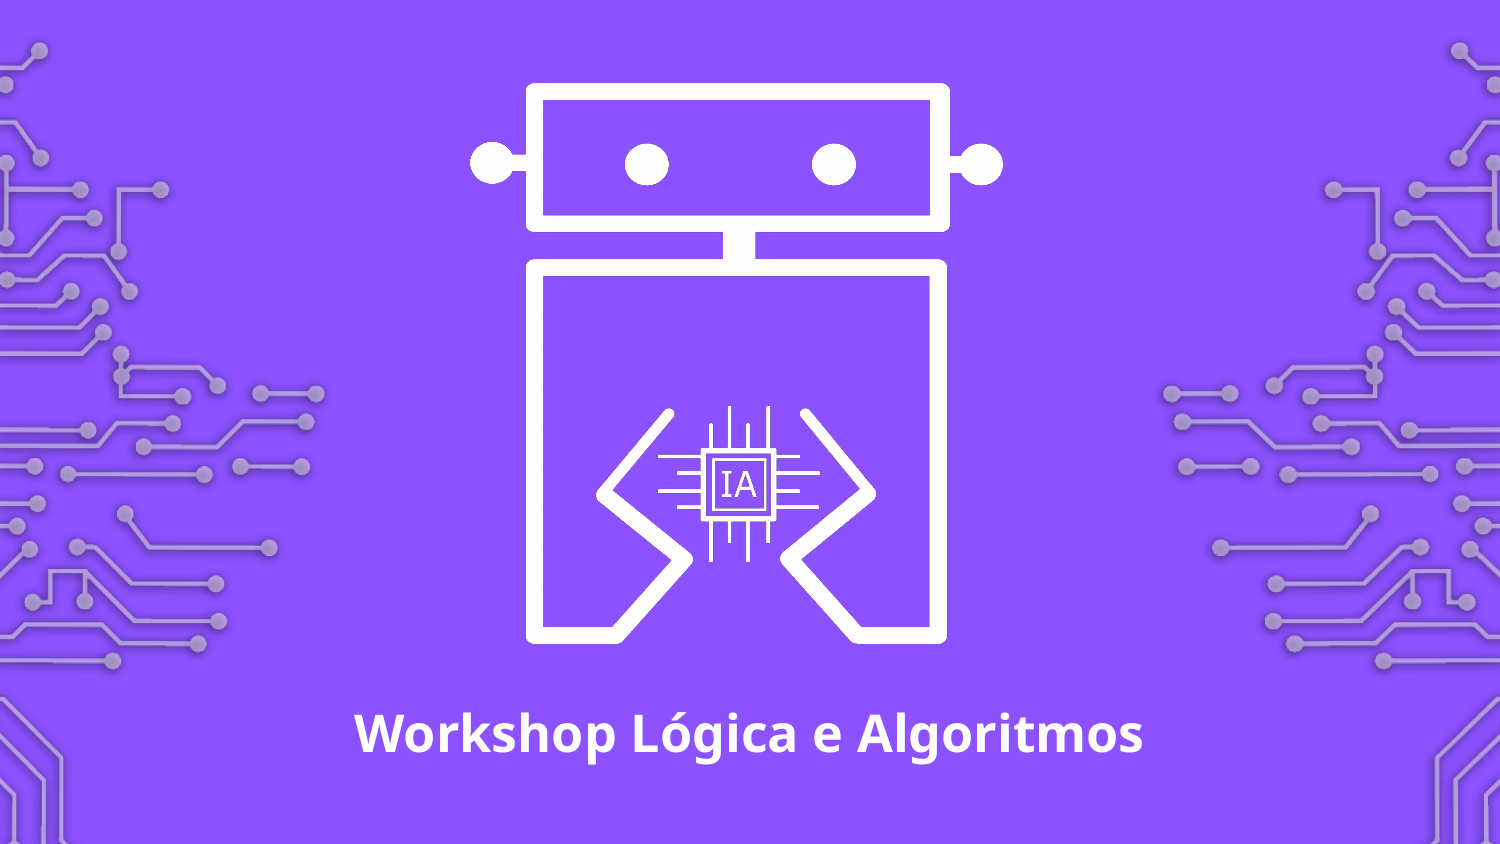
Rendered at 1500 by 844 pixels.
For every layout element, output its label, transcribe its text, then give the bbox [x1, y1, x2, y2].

subtitle Workshop Lógica e Algoritmos [51, 685, 1449, 816]
picture [0, 83, 1500, 658]
